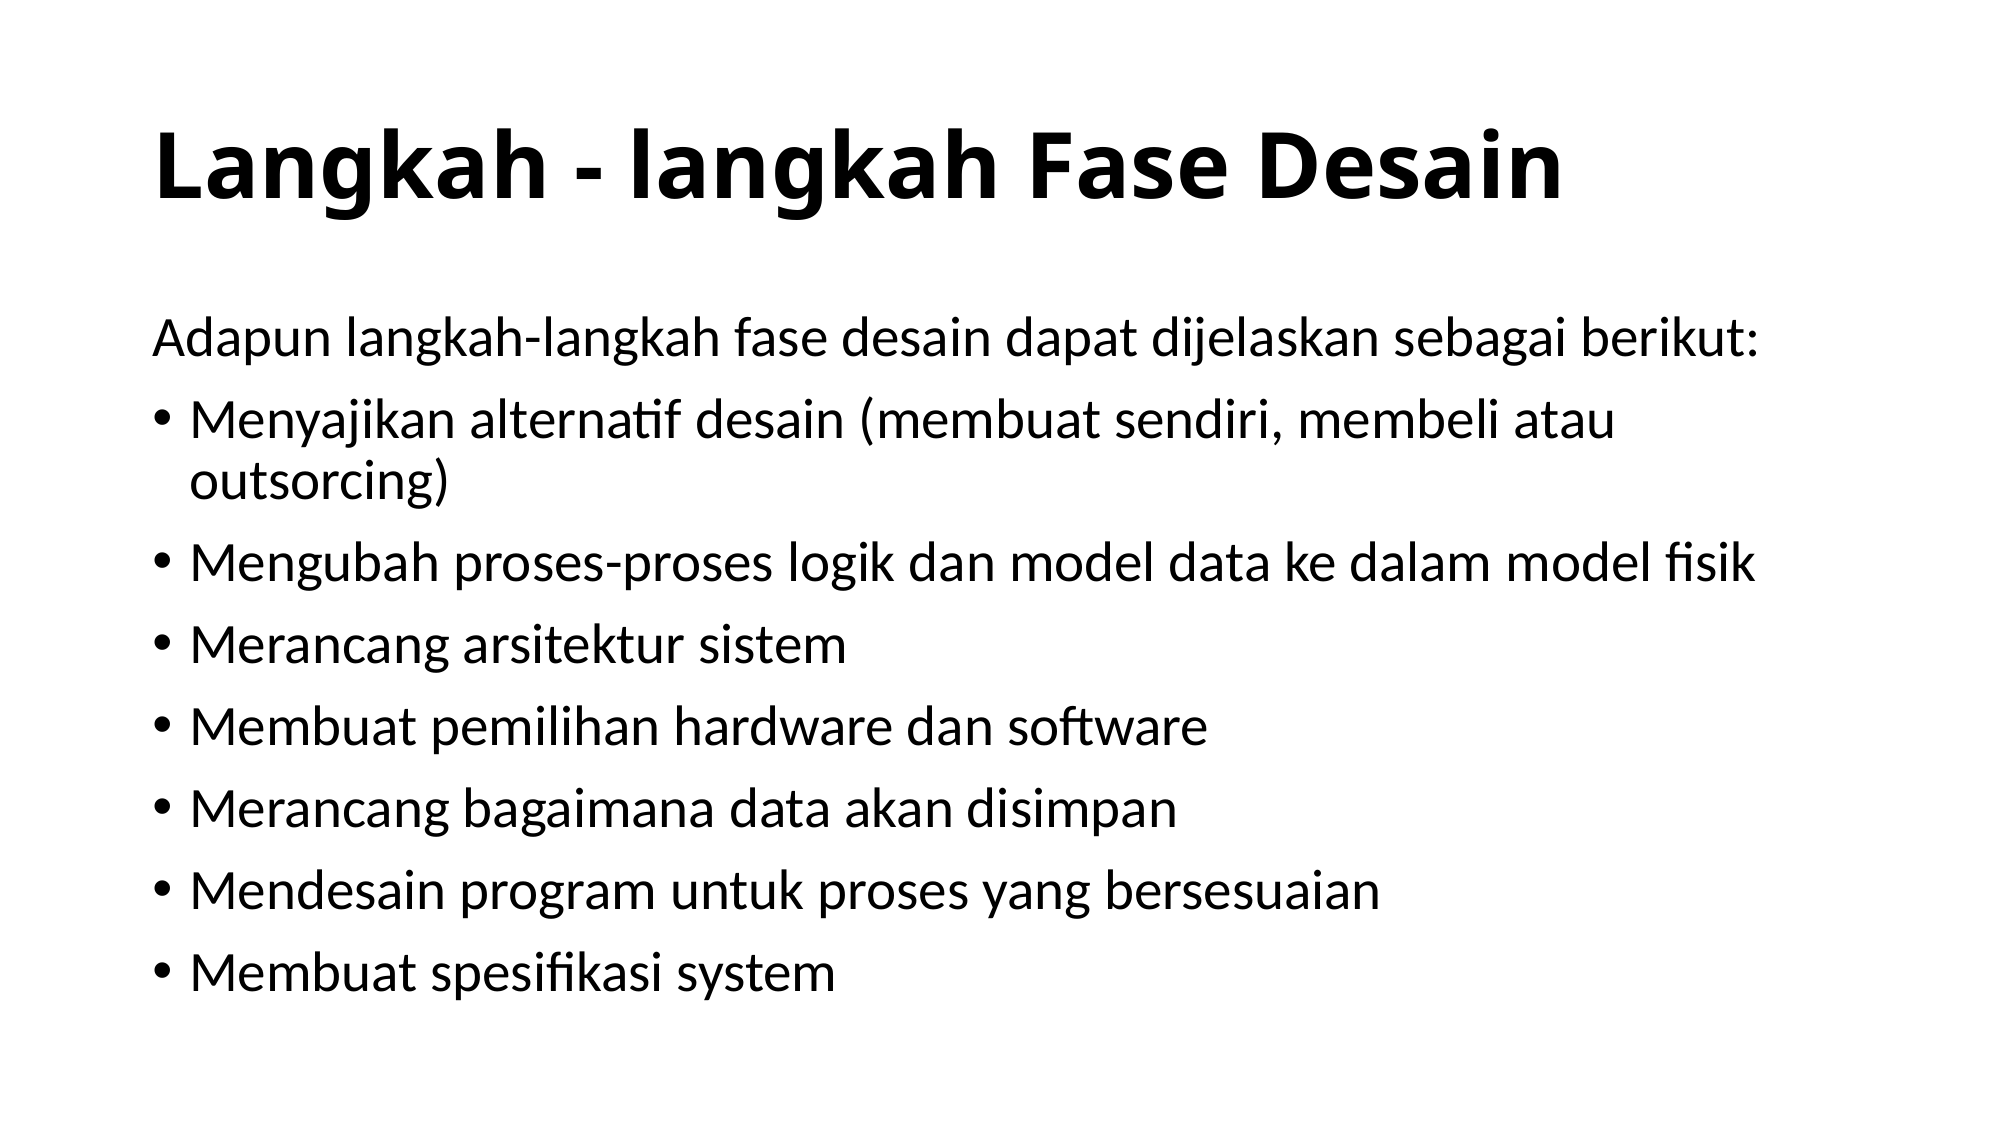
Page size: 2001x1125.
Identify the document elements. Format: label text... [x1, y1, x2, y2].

list Adapun langkah-langkah fase desain dapat dijelaskan sebagai berikut: Menyajikan alternatif desain (membuat sendiri, membeli atau outsorcing) Mengubah proses-proses logik dan model data ke dalam model fisik Merancang arsitektur sistem Membuat pemilihan hardware dan software Merancang bagaimana data akan disimpan Mendesain program untuk proses yang bersesuaian Membuat spesifikasi system [137, 299, 1863, 1014]
title Langkah - langkah Fase Desain [137, 59, 1863, 278]
